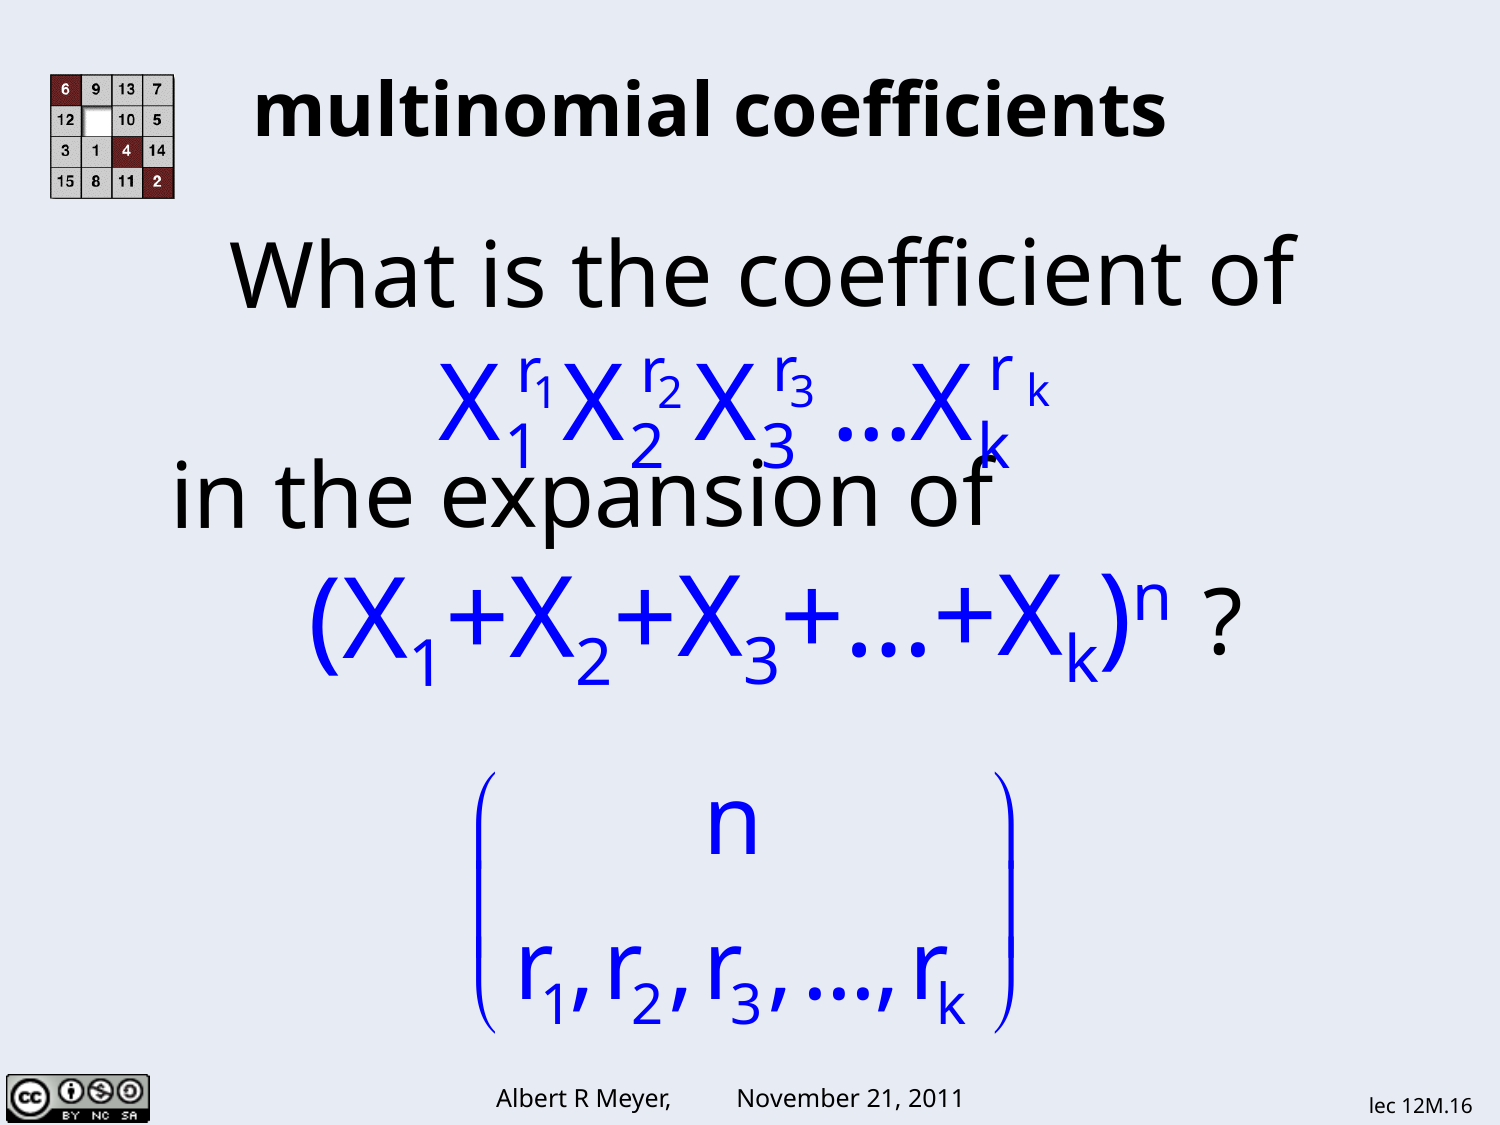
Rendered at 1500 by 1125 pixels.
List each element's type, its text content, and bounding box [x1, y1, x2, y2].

picture [50, 74, 175, 199]
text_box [423, 324, 1082, 494]
text_box What is the coefficient of in the expansion of (X1+X2+X3+…+Xk)n ? [123, 221, 1427, 690]
text_box multinomial coefficients [237, 50, 1475, 163]
picture [6, 1074, 150, 1123]
text_box lec 12M.16 [1049, 1084, 1488, 1125]
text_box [456, 749, 1044, 1057]
